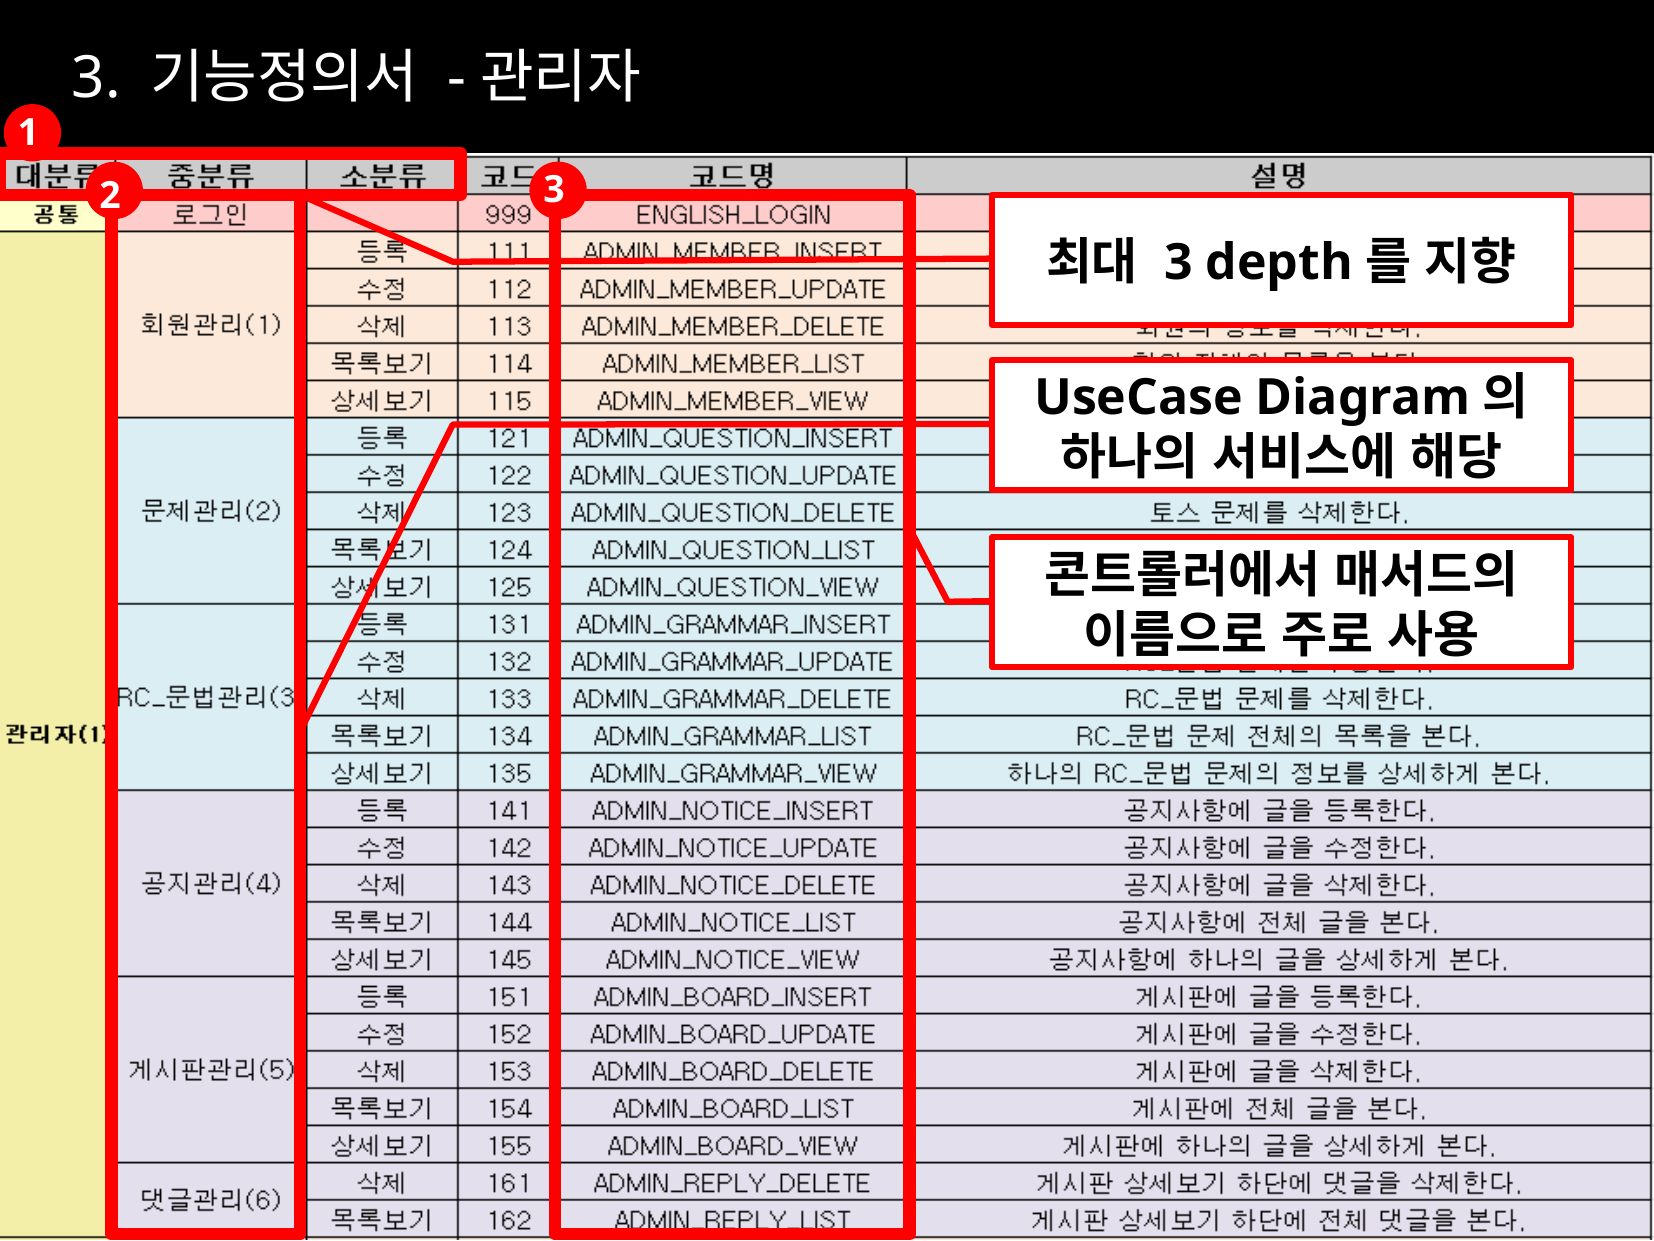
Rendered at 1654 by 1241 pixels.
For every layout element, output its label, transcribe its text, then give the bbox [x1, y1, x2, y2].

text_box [531, 157, 1572, 1235]
text_box [0, 0, 1654, 153]
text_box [87, 163, 526, 1235]
picture [0, 153, 1654, 1241]
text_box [0, 100, 1572, 325]
text_box 3. 기능정의서 -관리자 [57, 31, 656, 97]
